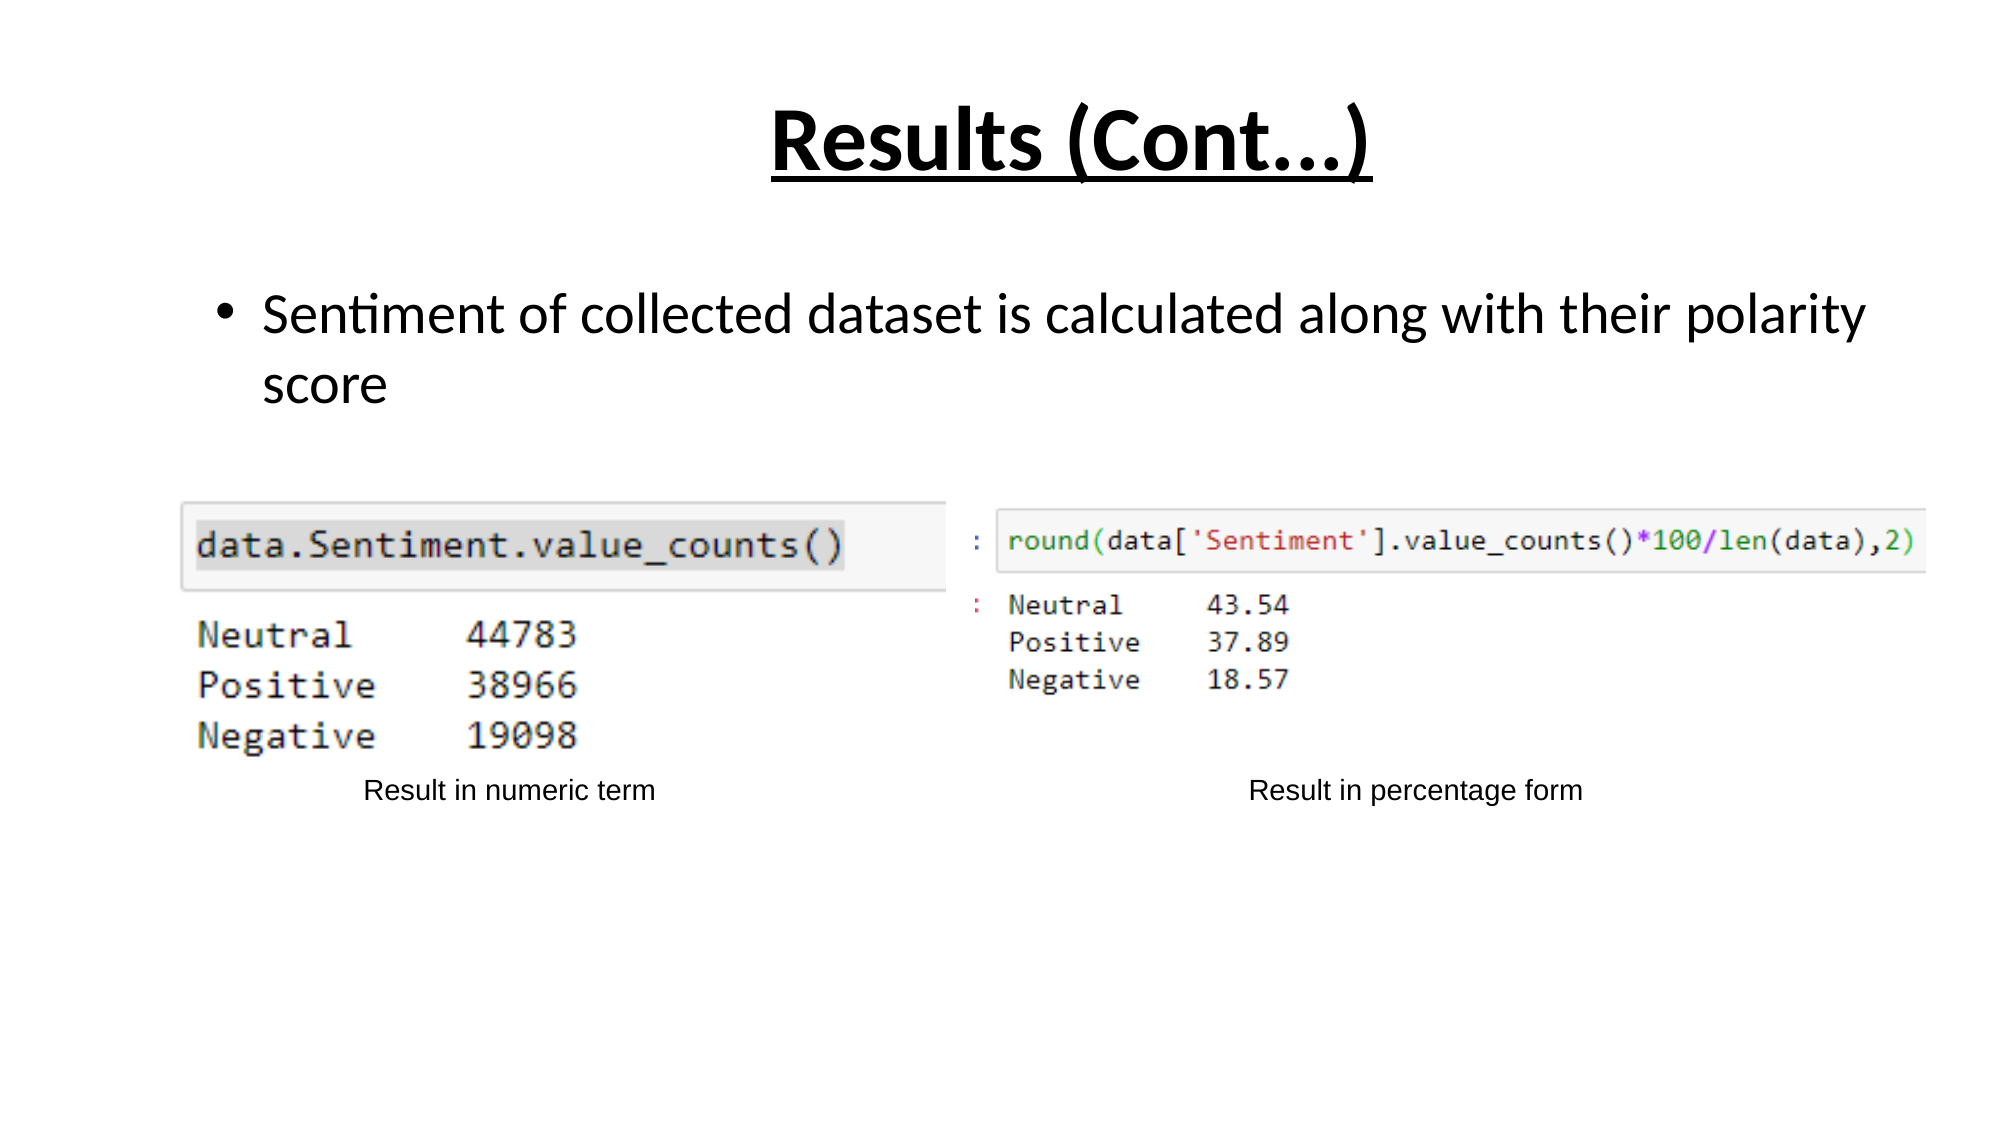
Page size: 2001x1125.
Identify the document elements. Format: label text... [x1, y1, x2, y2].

picture [974, 499, 1927, 702]
text_box Result in percentage form [1233, 764, 1694, 814]
text_box Sentiment of collected dataset is calculated along with their polarity score [200, 267, 1926, 423]
picture [168, 488, 947, 765]
text_box Results (Cont...) [209, 30, 1935, 251]
text_box Result in numeric term [348, 774, 767, 814]
